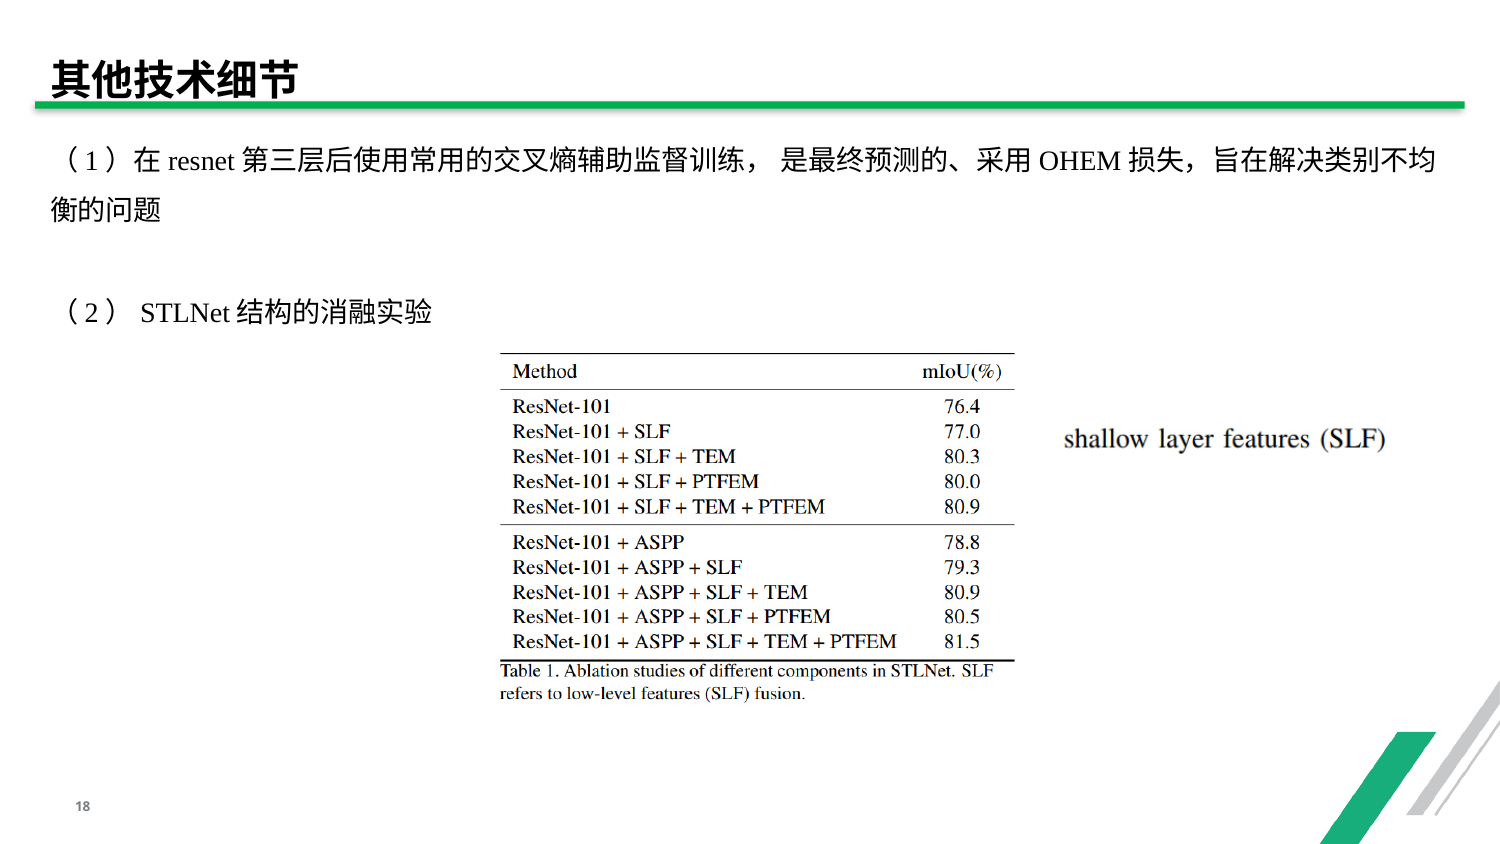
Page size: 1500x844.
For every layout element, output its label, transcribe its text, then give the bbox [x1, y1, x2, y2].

text_box 其他技术细节 [35, 11, 1465, 112]
picture [482, 339, 1018, 713]
picture [1051, 421, 1387, 457]
picture [1225, 626, 1500, 844]
